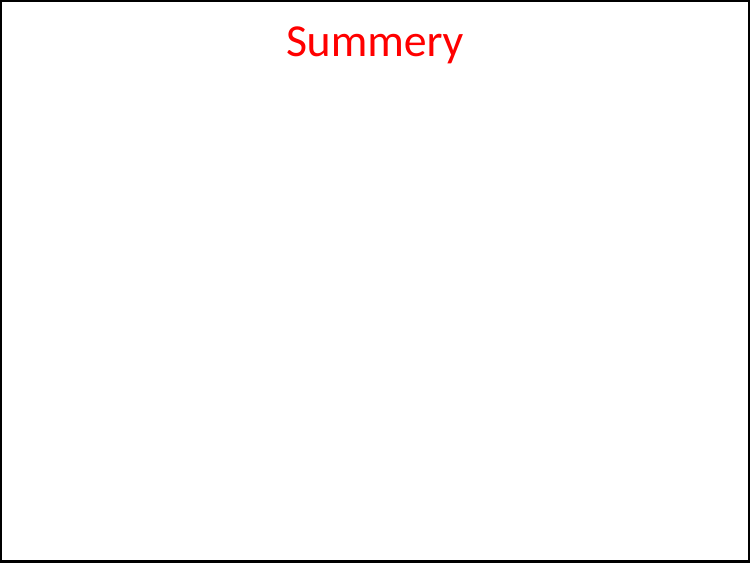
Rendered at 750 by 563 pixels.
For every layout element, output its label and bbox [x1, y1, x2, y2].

text_box [0, 0, 750, 563]
